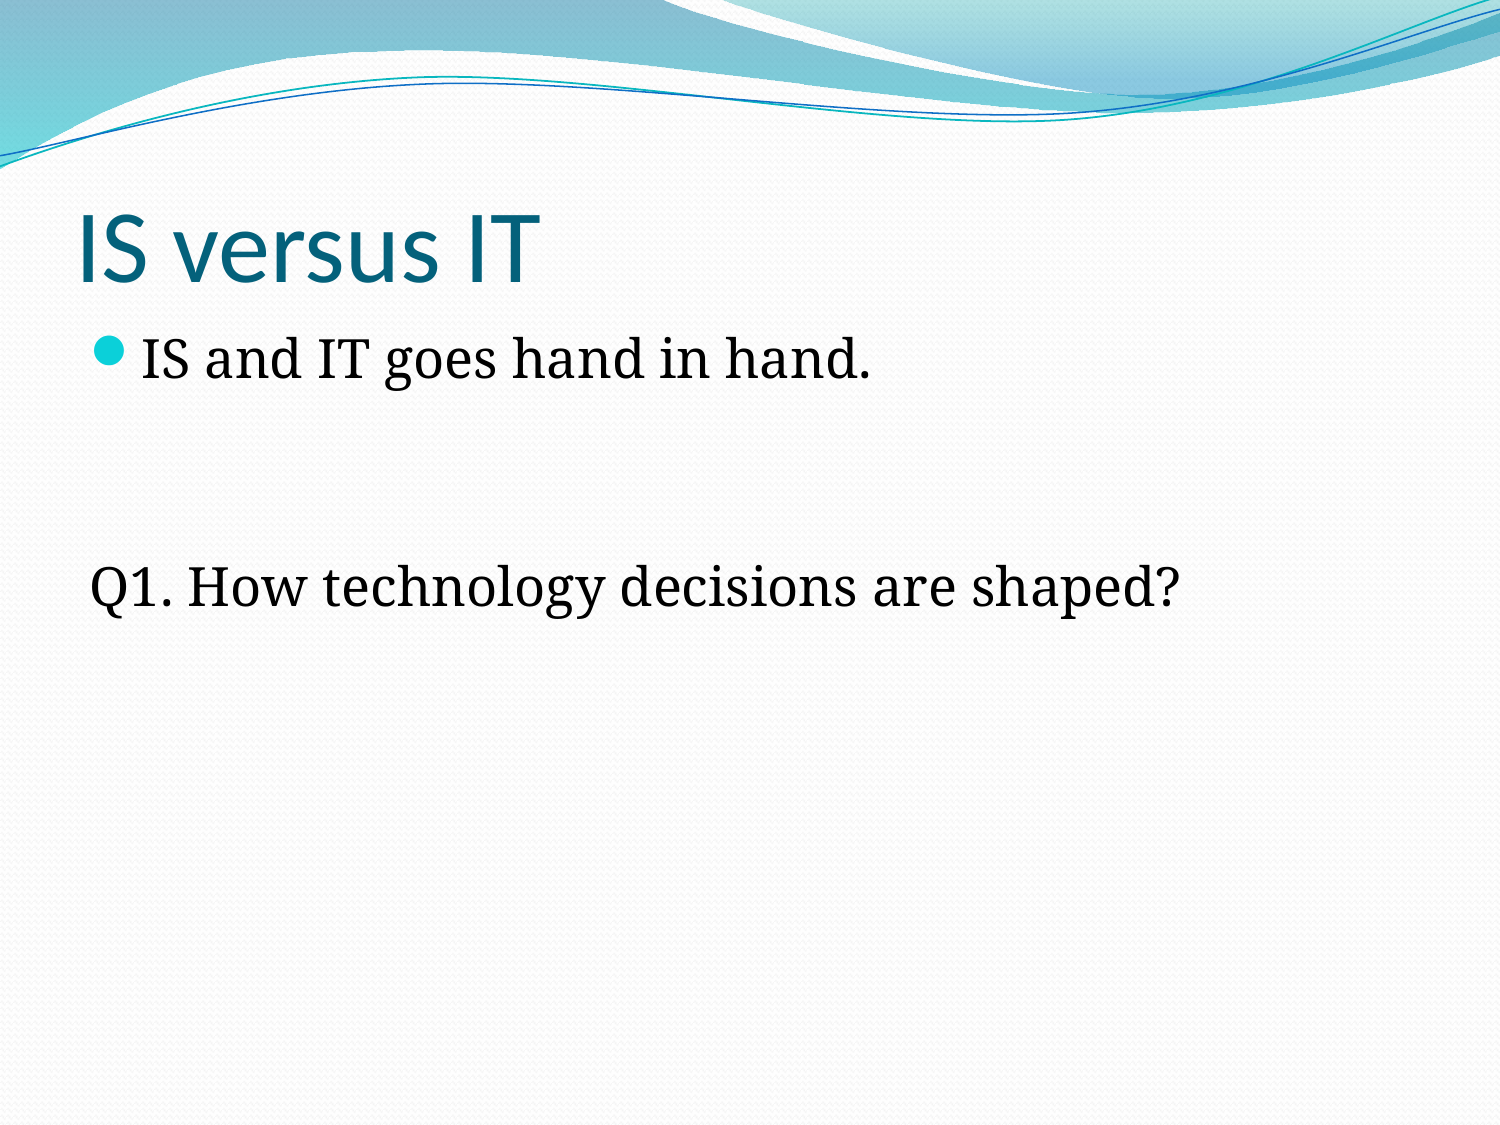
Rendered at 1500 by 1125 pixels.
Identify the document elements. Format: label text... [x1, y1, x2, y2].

title IS versus IT [75, 115, 1425, 303]
list IS and IT goes hand in hand. Q1. How technology decisions are shaped? [75, 317, 1425, 1038]
